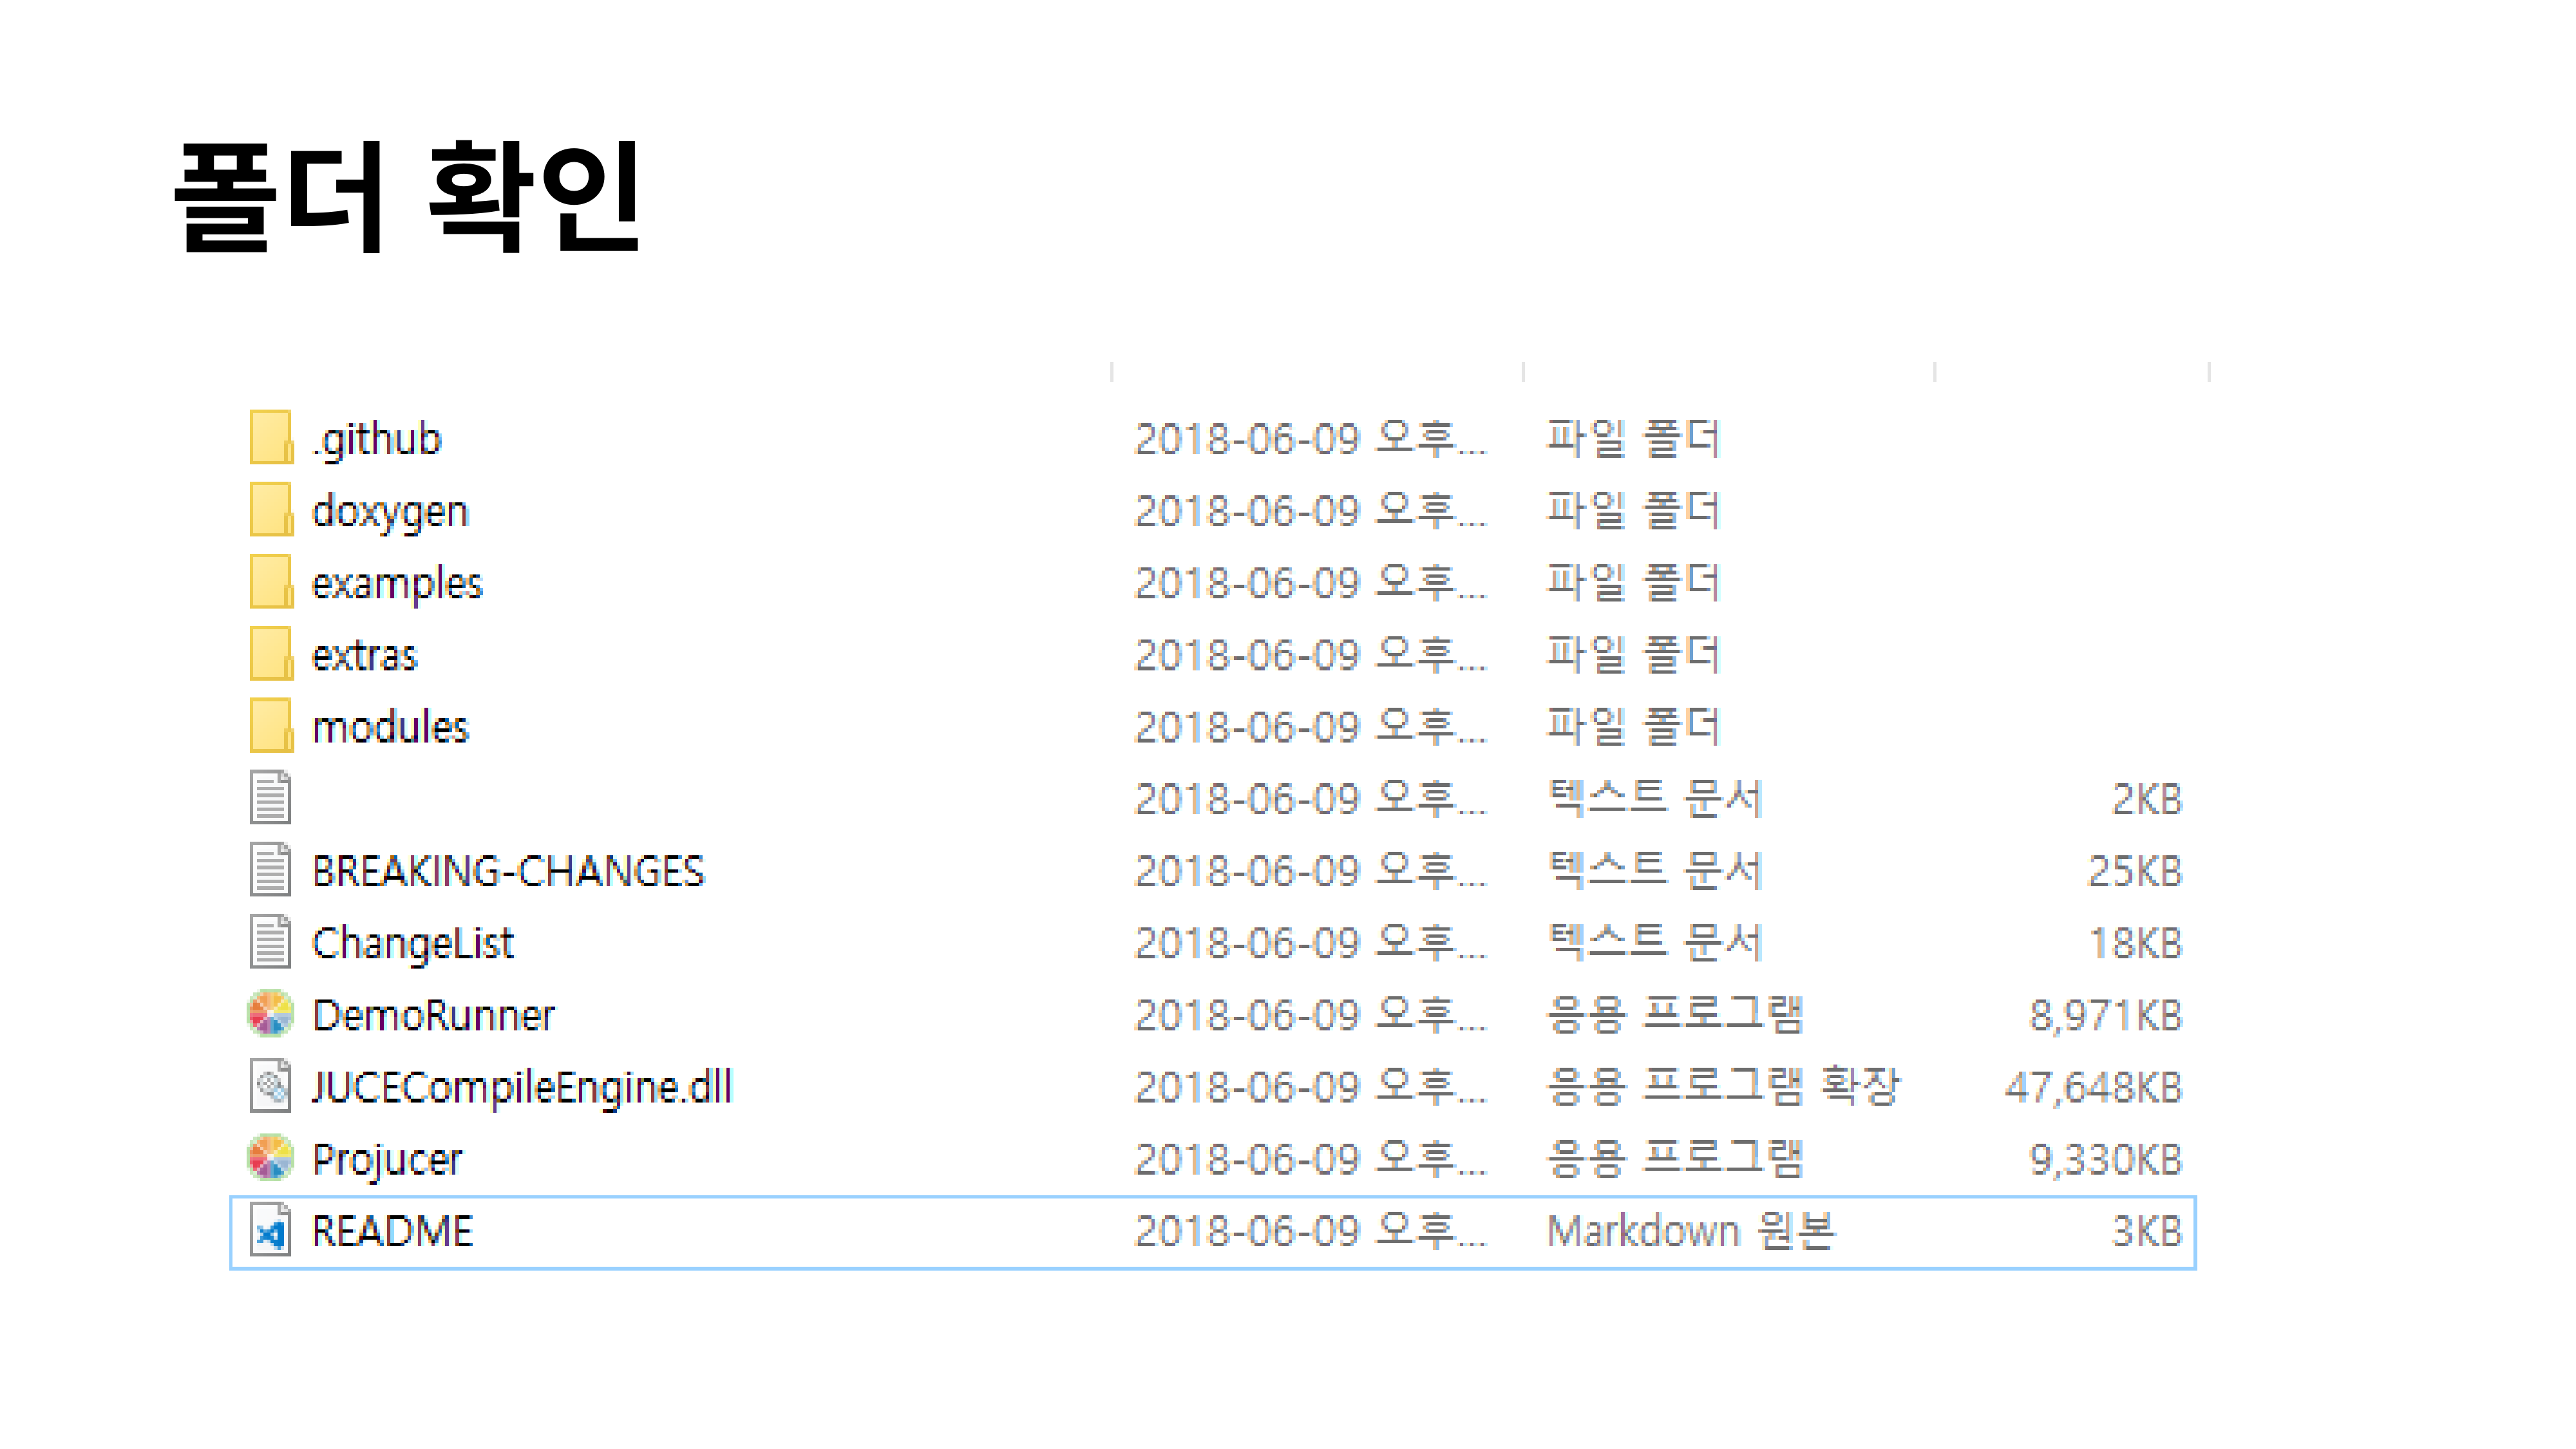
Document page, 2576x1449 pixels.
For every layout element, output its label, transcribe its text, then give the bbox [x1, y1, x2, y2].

picture [182, 362, 2259, 1343]
text_box 폴더 확인 [165, 116, 1889, 272]
